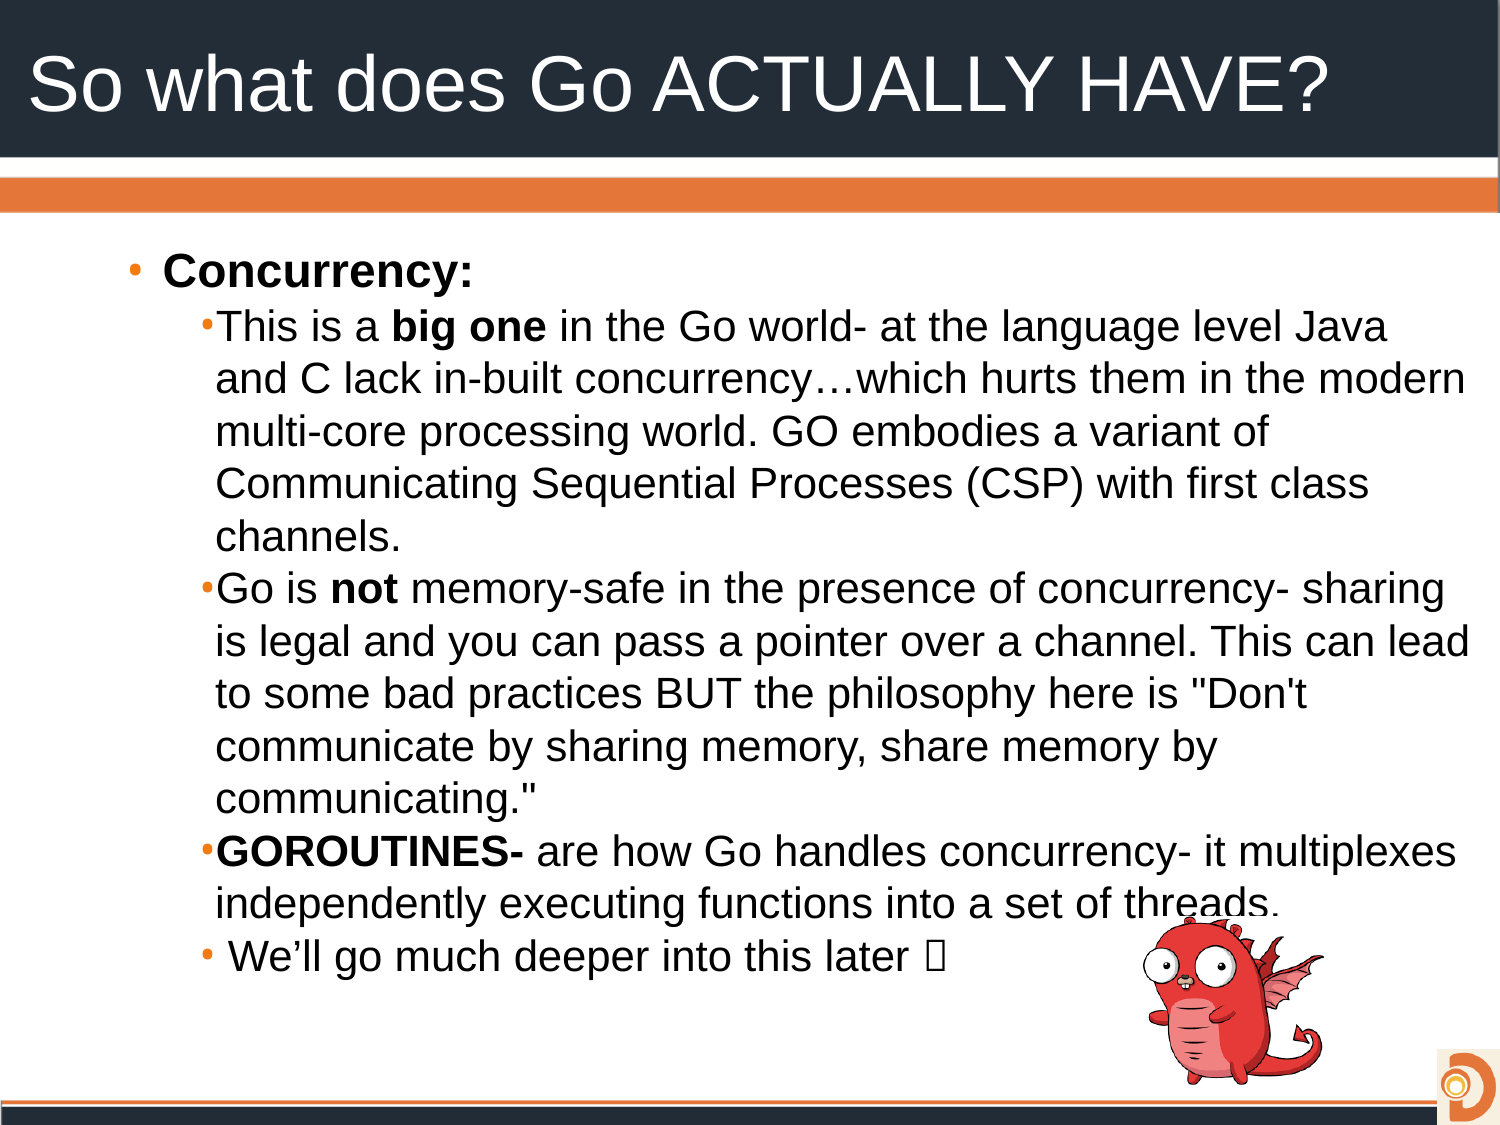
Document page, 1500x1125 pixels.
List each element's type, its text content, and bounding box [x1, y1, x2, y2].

picture [0, 0, 1500, 213]
list Concurrency: This is a big one in the Go world- at the language level Java and C lack in-built concurrency…which hurts them in the modern multi-core processing world. GO embodies a variant of Communicating Sequential Processes (CSP) with first class channels. Go is not memory-safe in the presence of concurrency- sharing is legal and you can pass a pointer over a channel. This can lead to some bad practices BUT the philosophy here is "Don't communicate by sharing memory, share memory by communicating." GOROUTINES- are how Go handles concurrency- it multiplexes independently executing functions into a set of threads. We’ll go much deeper into this later  [12, 224, 1488, 747]
picture [2, 1049, 1500, 1125]
picture [1142, 916, 1325, 1085]
title So what does Go ACTUALLY HAVE? [12, 24, 1488, 136]
